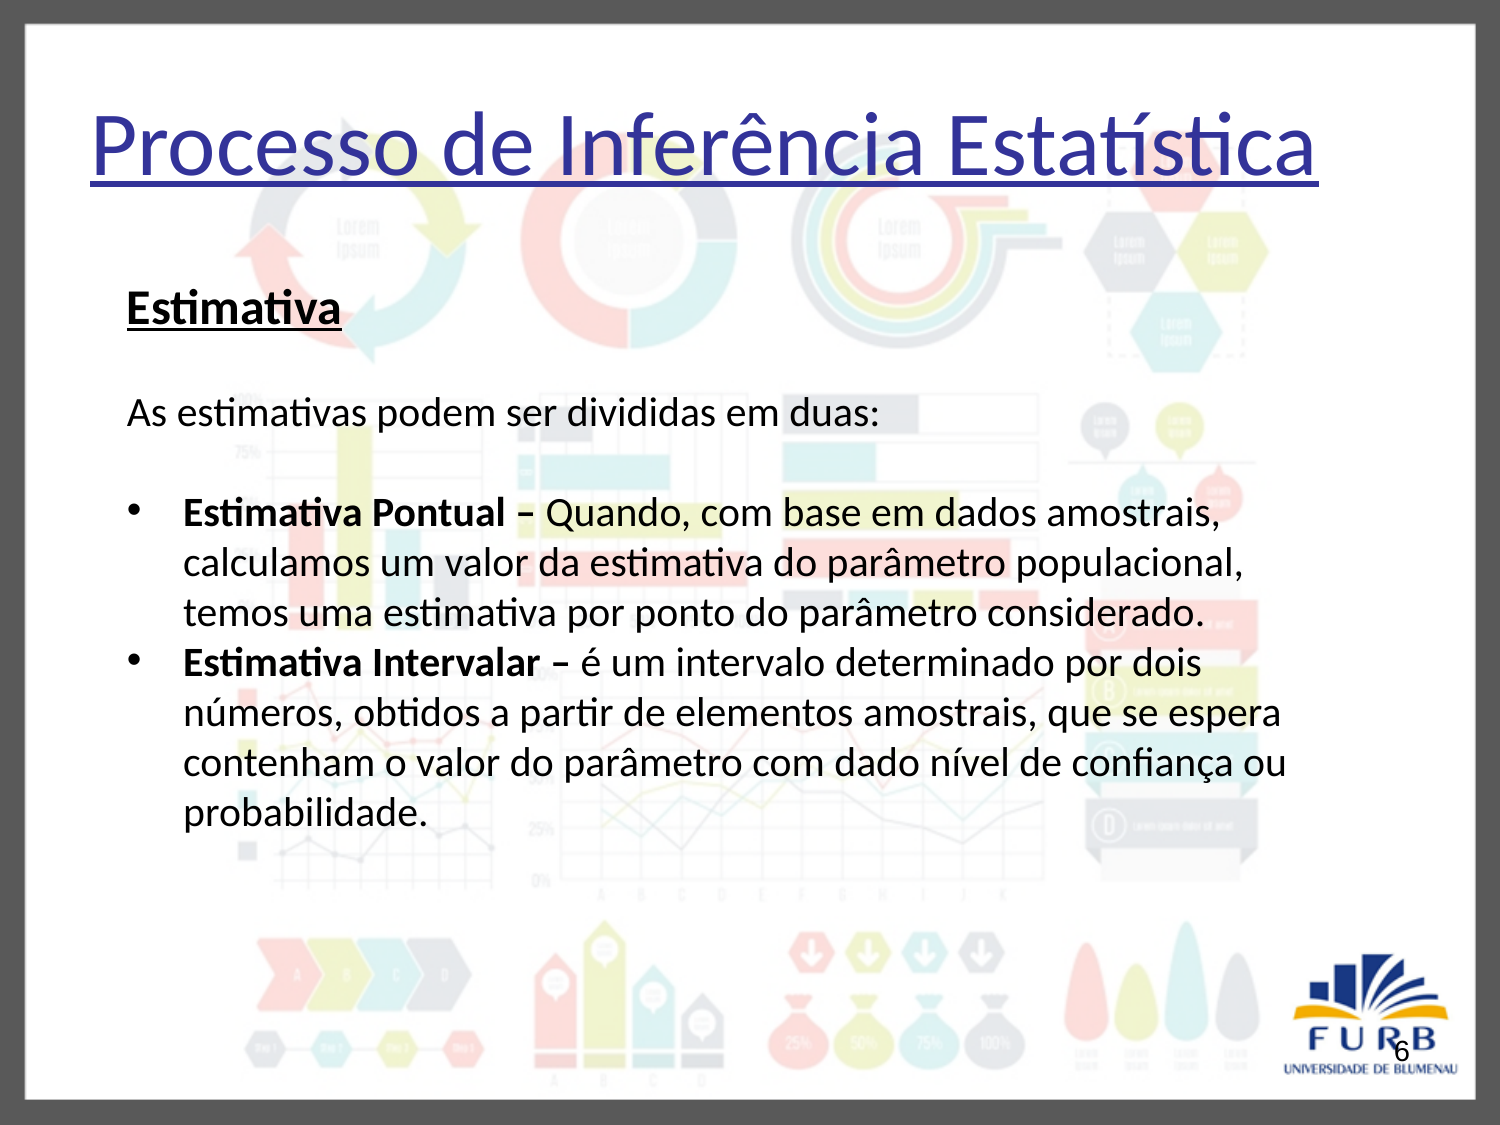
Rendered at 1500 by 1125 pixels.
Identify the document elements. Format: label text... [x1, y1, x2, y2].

slide_number 6 [1074, 1024, 1425, 1103]
text_box Estimativa As estimativas podem ser divididas em duas: Estimativa Pontual – Quando, com base em dados amostrais, calculamos um valor da estimativa do parâmetro populacional, temos uma estimativa por ponto do parâmetro considerado. Estimativa Intervalar – é um intervalo determinado por dois números, obtidos a partir de elementos amostrais, que se espera contenham o valor do parâmetro com dado nível de confiança ou probabilidade. [112, 267, 1341, 843]
title Processo de Inferência Estatística [75, 45, 1425, 233]
picture [0, 0, 1500, 1125]
